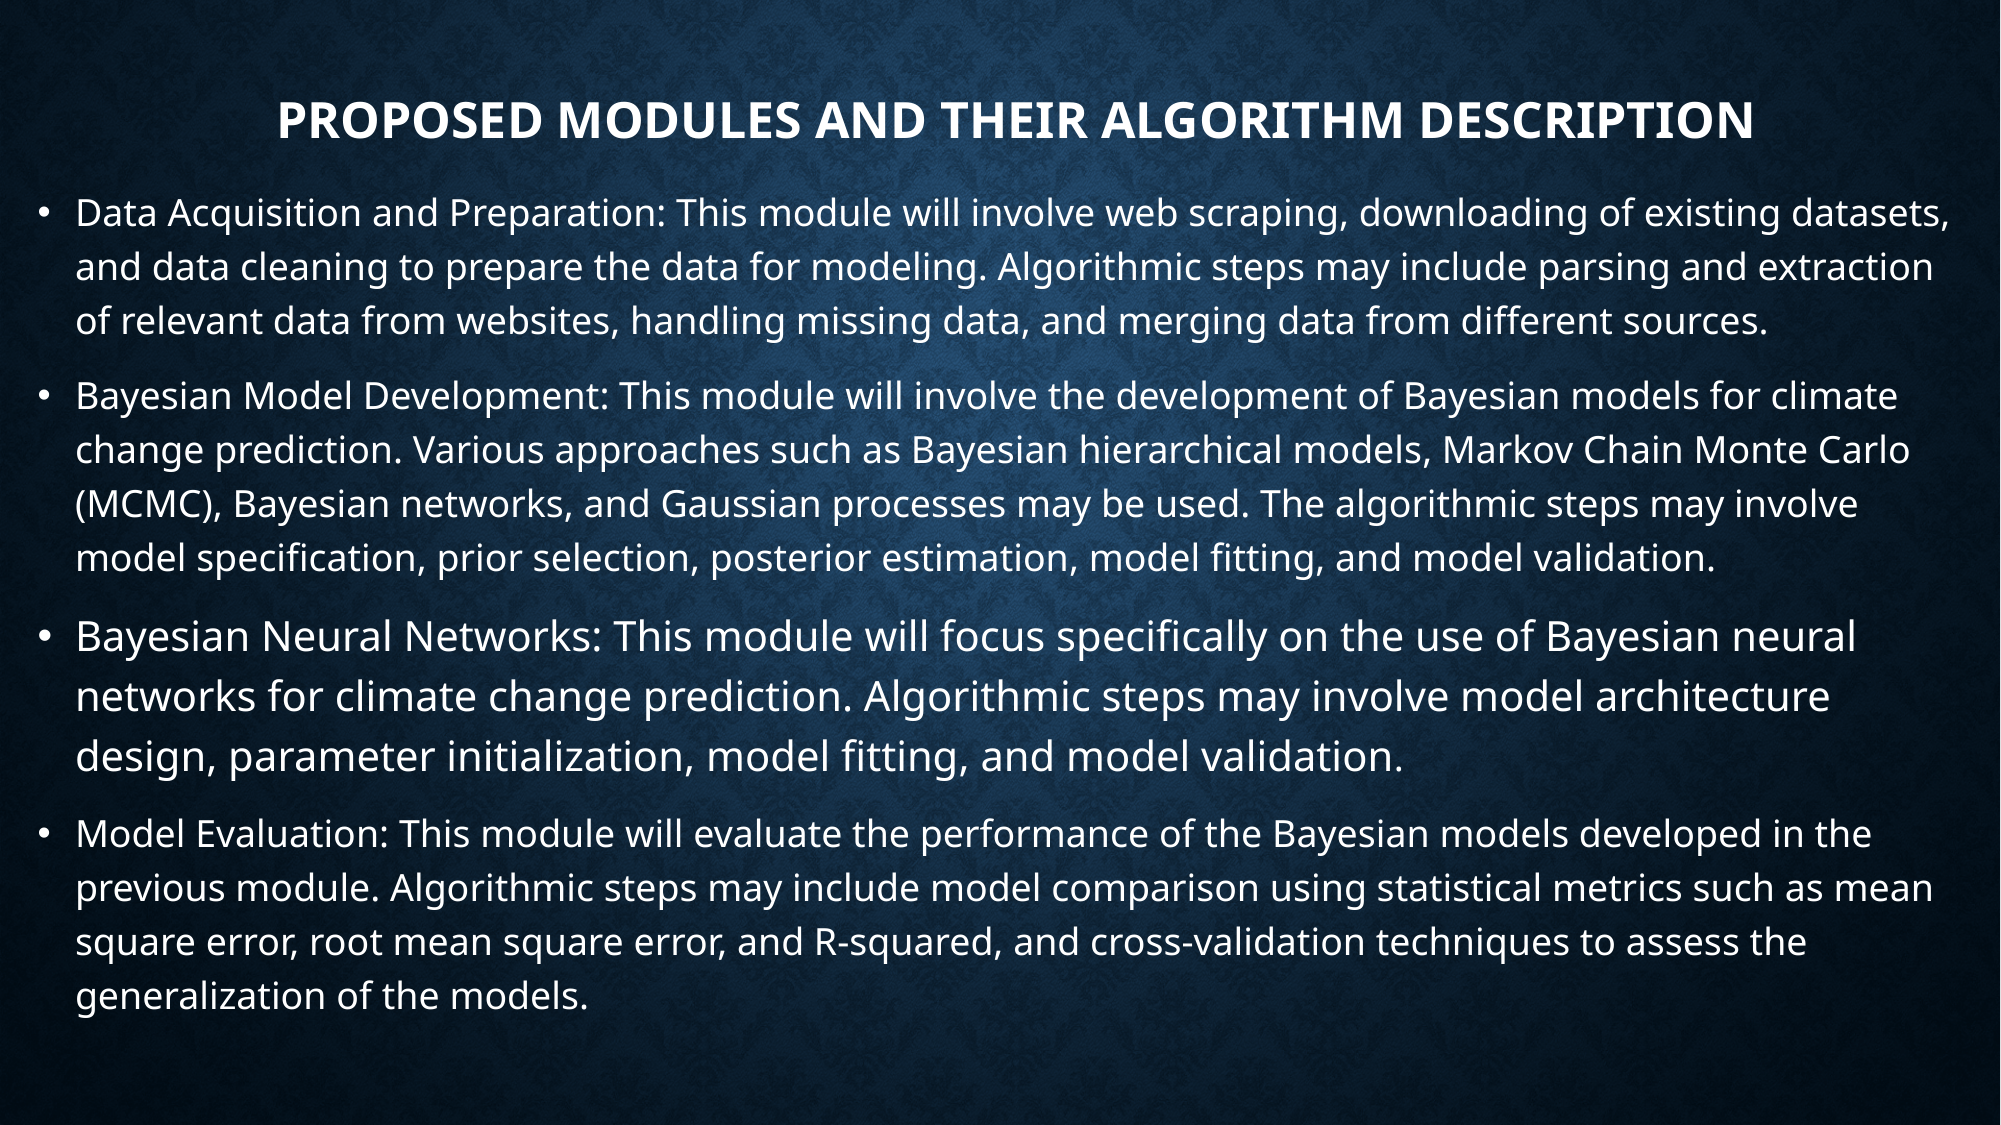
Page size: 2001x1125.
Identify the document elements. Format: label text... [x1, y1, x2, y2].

picture [0, 0, 2001, 1125]
list Data Acquisition and Preparation: This module will involve web scraping, downloading of existing datasets, and data cleaning to prepare the data for modeling. Algorithmic steps may include parsing and extraction of relevant data from websites, handling missing data, and merging data from different sources. Bayesian Model Development: This module will involve the development of Bayesian models for climate change prediction. Various approaches such as Bayesian hierarchical models, Markov Chain Monte Carlo (MCMC), Bayesian networks, and Gaussian processes may be used. The algorithmic steps may involve model specification, prior selection, posterior estimation, model fitting, and model validation. Bayesian Neural Networks: This module will focus specifically on the use of Bayesian neural networks for climate change prediction. Algorithmic steps may involve model architecture design, parameter initialization, model fitting, and model validation. Model Evaluation: This module will evaluate the performance of the Bayesian models developed in the previous module. Algorithmic steps may include model comparison using statistical metrics such as mean square error, root mean square error, and R-squared, and cross-validation techniques to assess the generalization of the models. [22, 172, 1978, 1088]
title PROPOSED MODULES AND THEIR ALGORITHM DESCRIPTION [55, 37, 1978, 172]
